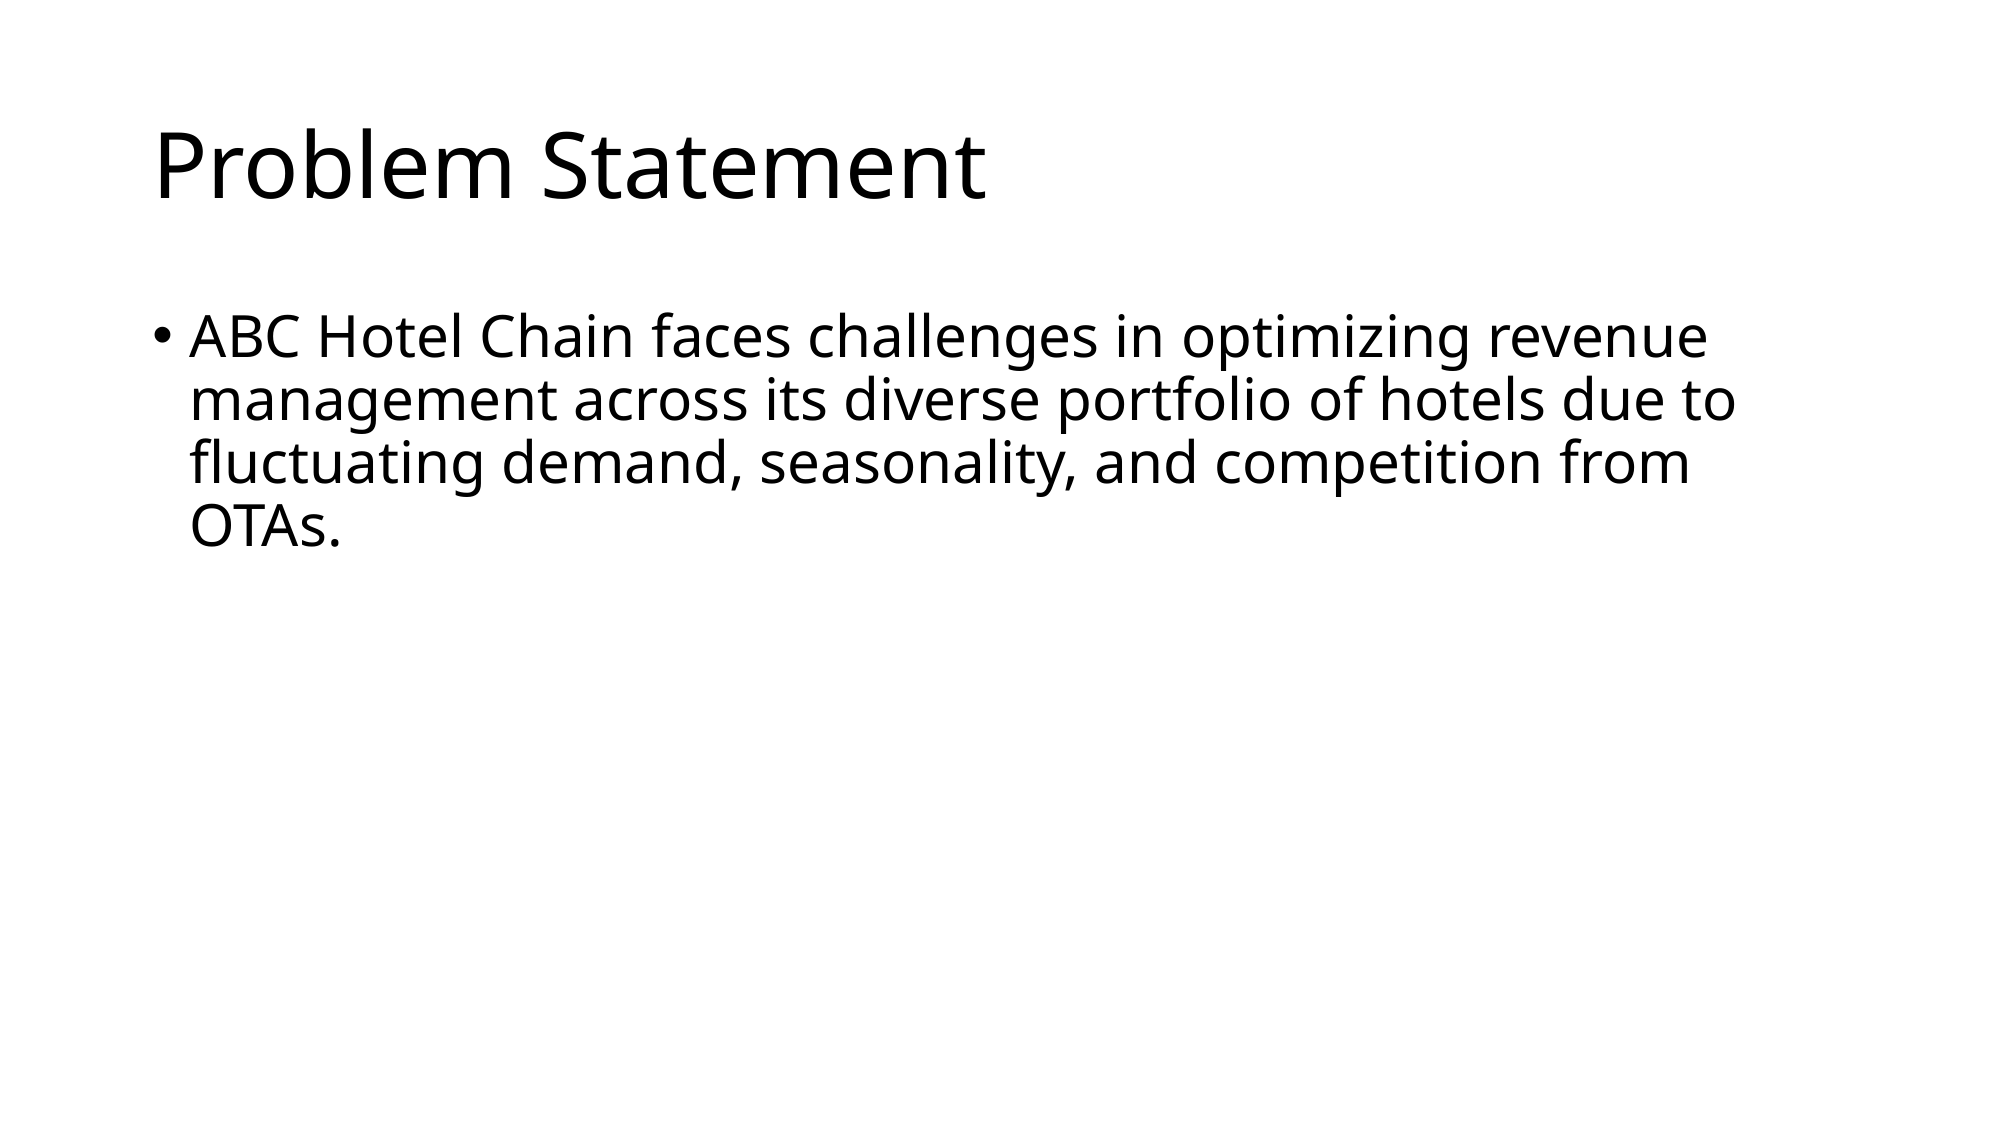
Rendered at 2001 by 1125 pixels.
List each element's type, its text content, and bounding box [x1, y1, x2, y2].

title Problem Statement [137, 59, 1863, 278]
list ABC Hotel Chain faces challenges in optimizing revenue management across its diverse portfolio of hotels due to fluctuating demand, seasonality, and competition from OTAs. [137, 299, 1863, 1014]
